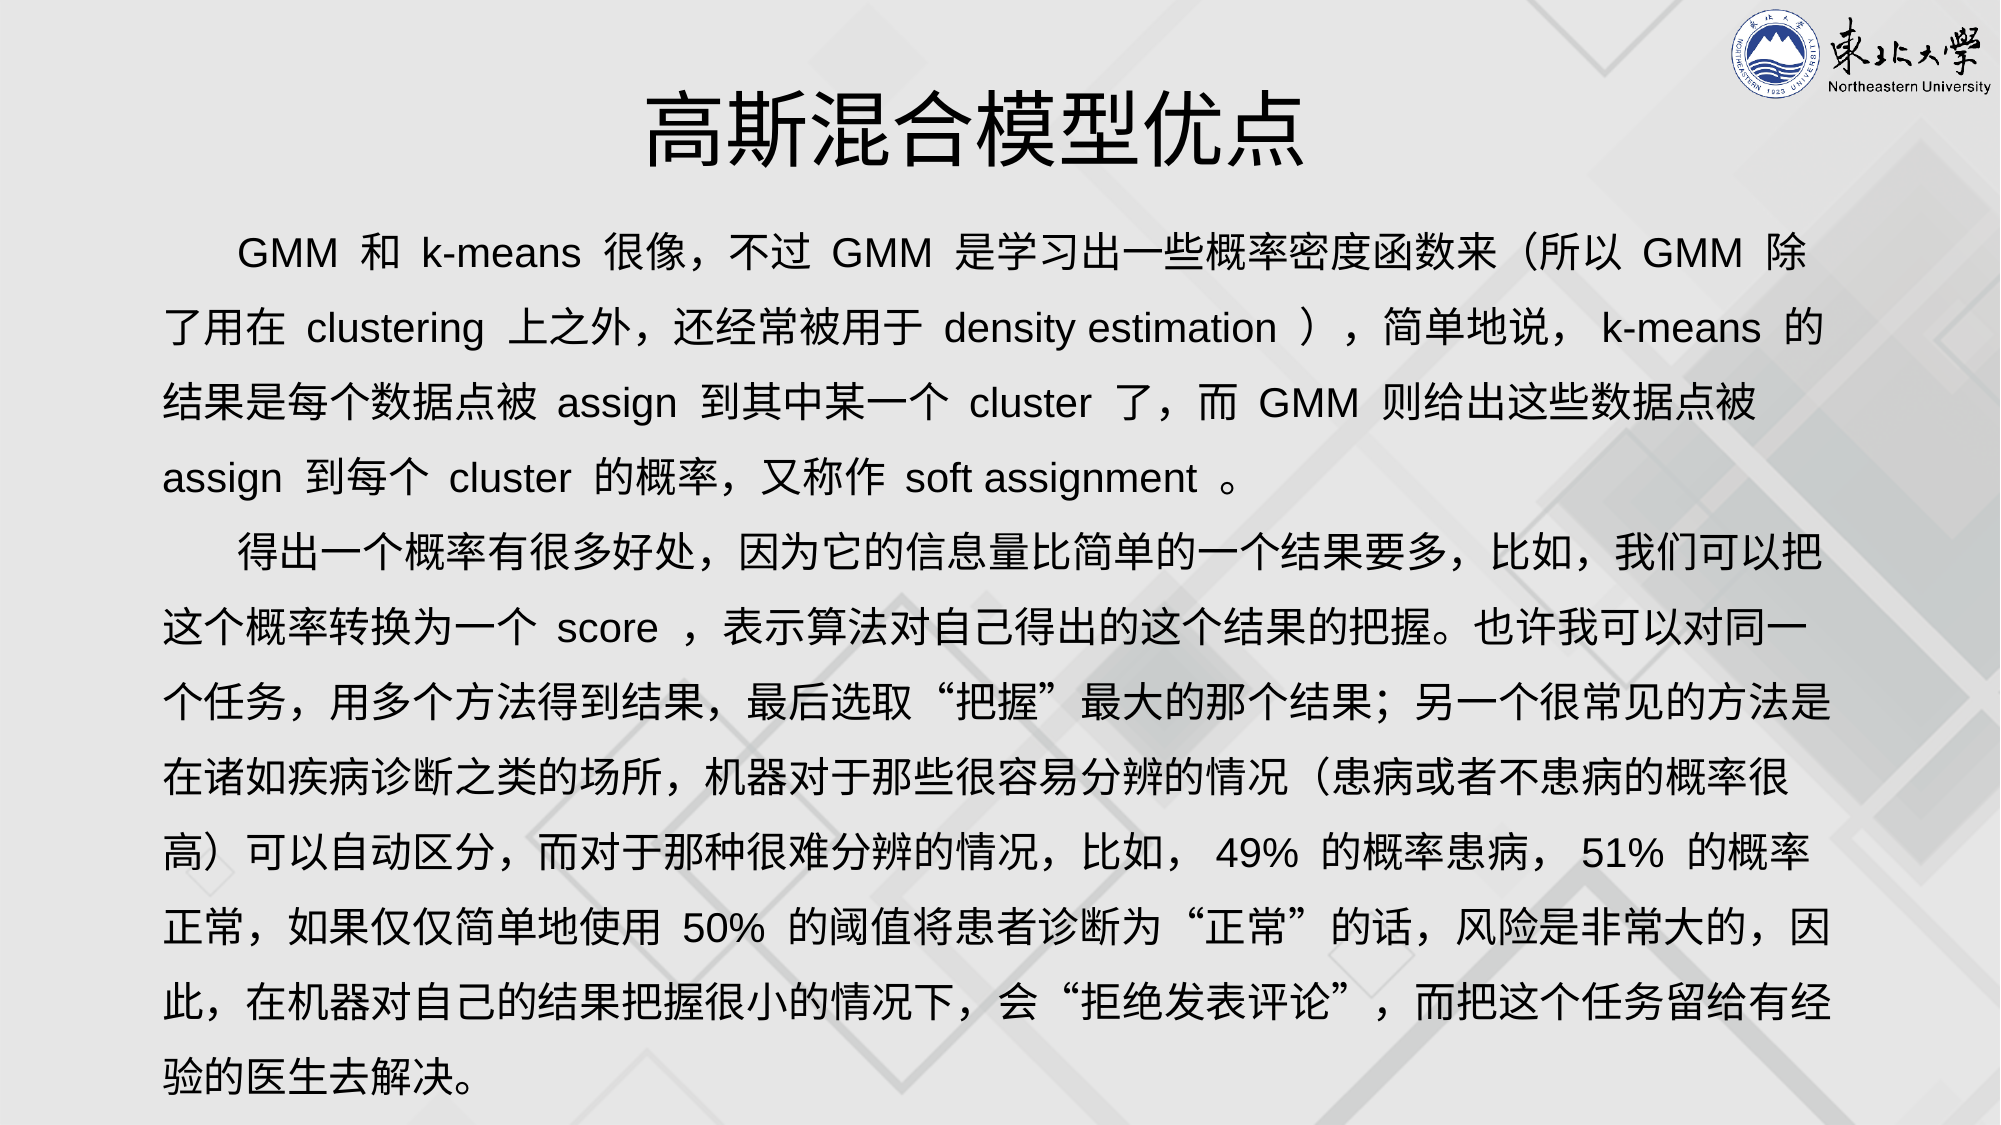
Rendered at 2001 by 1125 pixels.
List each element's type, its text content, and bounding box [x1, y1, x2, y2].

text_box GMM 和 k-means 很像，不过 GMM 是学习出一些概率密度函数来（所以 GMM 除了用在 clustering 上之外，还经常被用于 density estimation ），简单地说，k-means 的结果是每个数据点被 assign 到其中某一个 cluster 了，而 GMM 则给出这些数据点被 assign 到每个 cluster 的概率，又称作 soft assignment 。 得出一个概率有很多好处，因为它的信息量比简单的一个结果要多，比如，我们可以把这个概率转换为一个 score ，表示算法对自己得出的这个结果的把握。也许我可以对同一个任务，用多个方法得到结果，最后选取“把握”最大的那个结果；另一个很常见的方法是在诸如疾病诊断之类的场所，机器对于那些很容易分辨的情况（患病或者不患病的概率很高）可以自动区分，而对于那种很难分辨的情况，比如，49% 的概率患病，51% 的概率正常，如果仅仅简单地使用 50% 的阈值将患者诊断为“正常”的话，风险是非常大的，因此，在机器对自己的结果把握很小的情况下，会“拒绝发表评论”，而把这个任务留给有经验的医生去解决。 [147, 193, 1853, 1109]
text_box 高斯混合模型优点 [511, 70, 1439, 185]
picture [0, 0, 2000, 1125]
